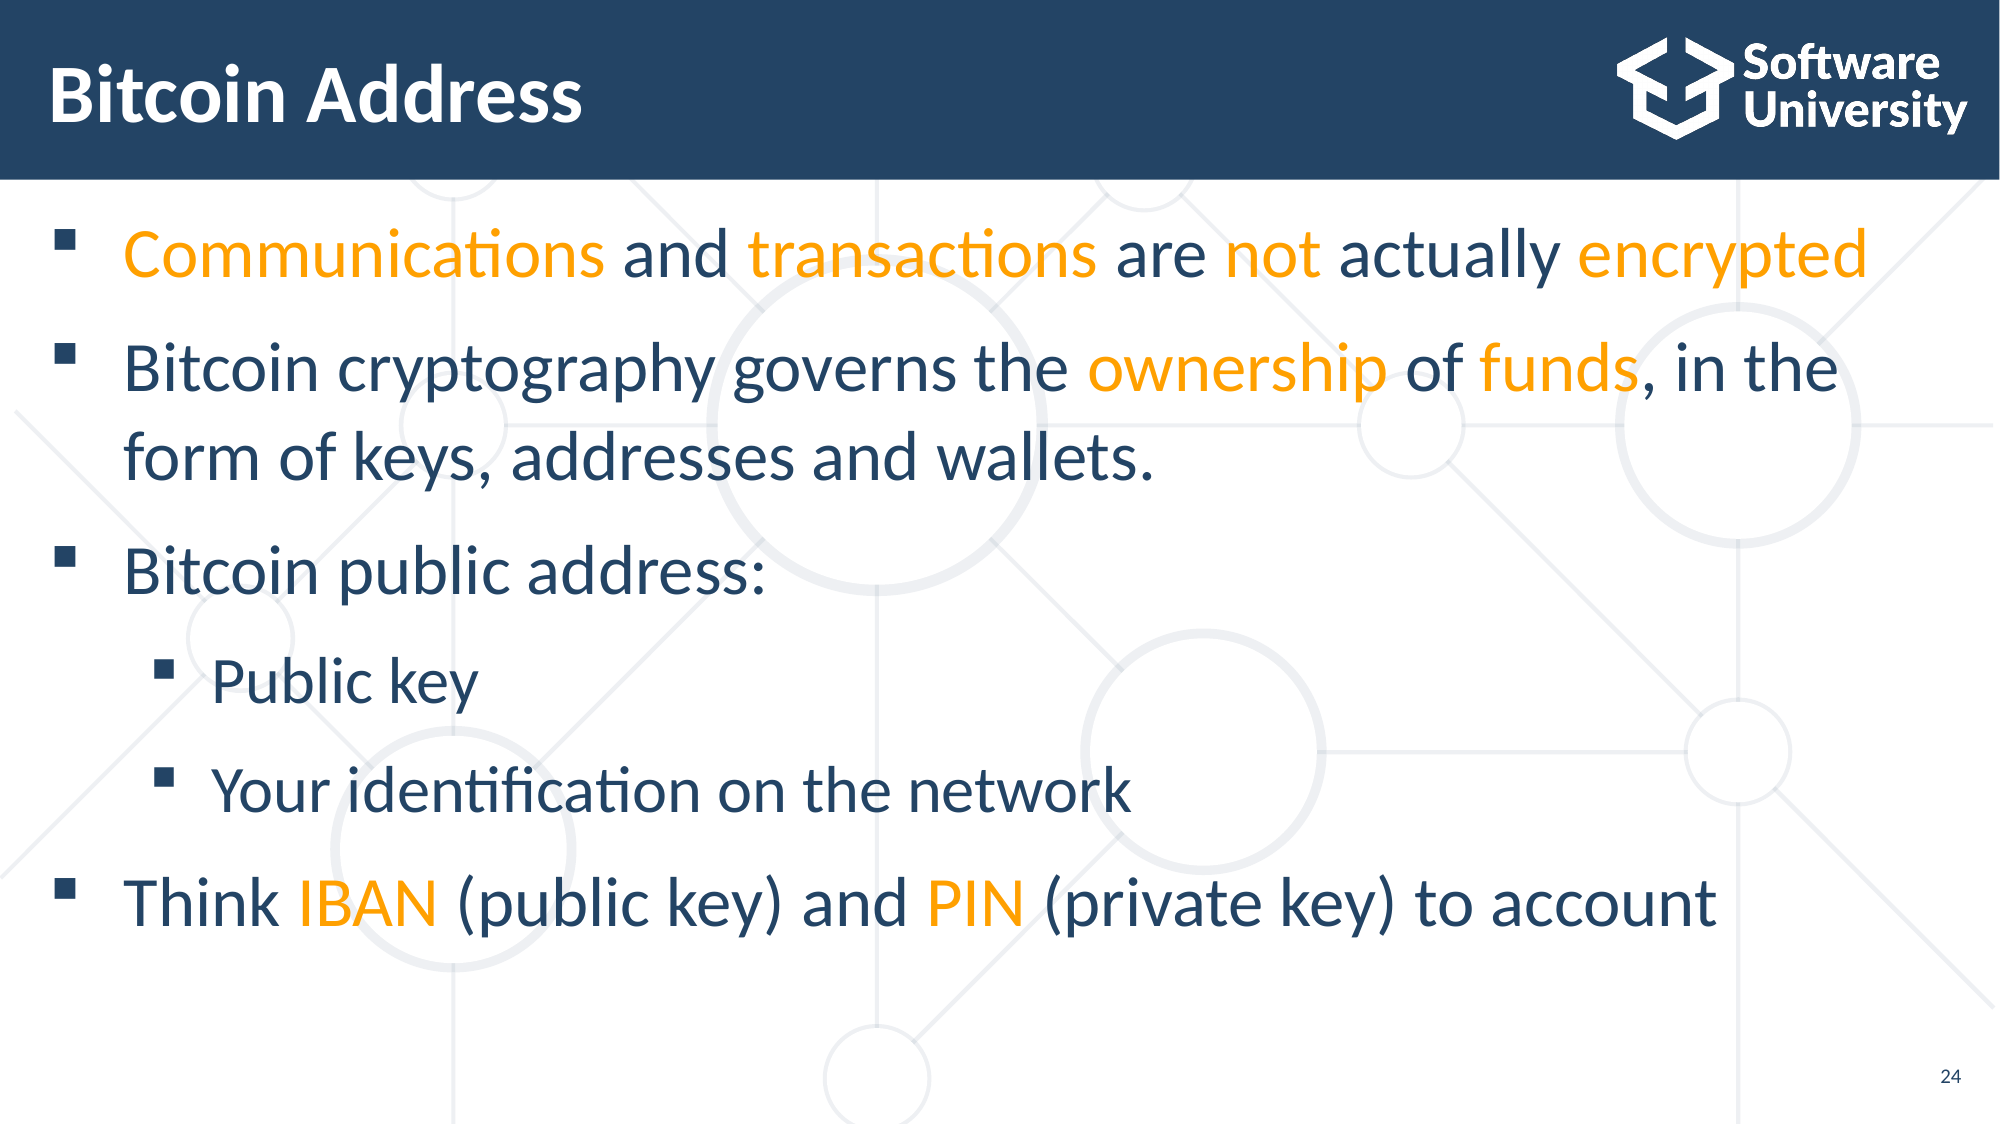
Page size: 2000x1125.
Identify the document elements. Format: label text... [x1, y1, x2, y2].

slide_number 24 [1896, 1049, 1968, 1101]
list Communications and transactions are not actually encrypted Bitcoin cryptography governs the ownership of funds, in the form of keys, addresses and wallets. Bitcoin public address: Public key Your identification on the network Think IBAN (public key) and PIN (private key) to account [31, 196, 1970, 1050]
title Bitcoin Address [31, 16, 1591, 162]
picture [1617, 37, 1968, 140]
